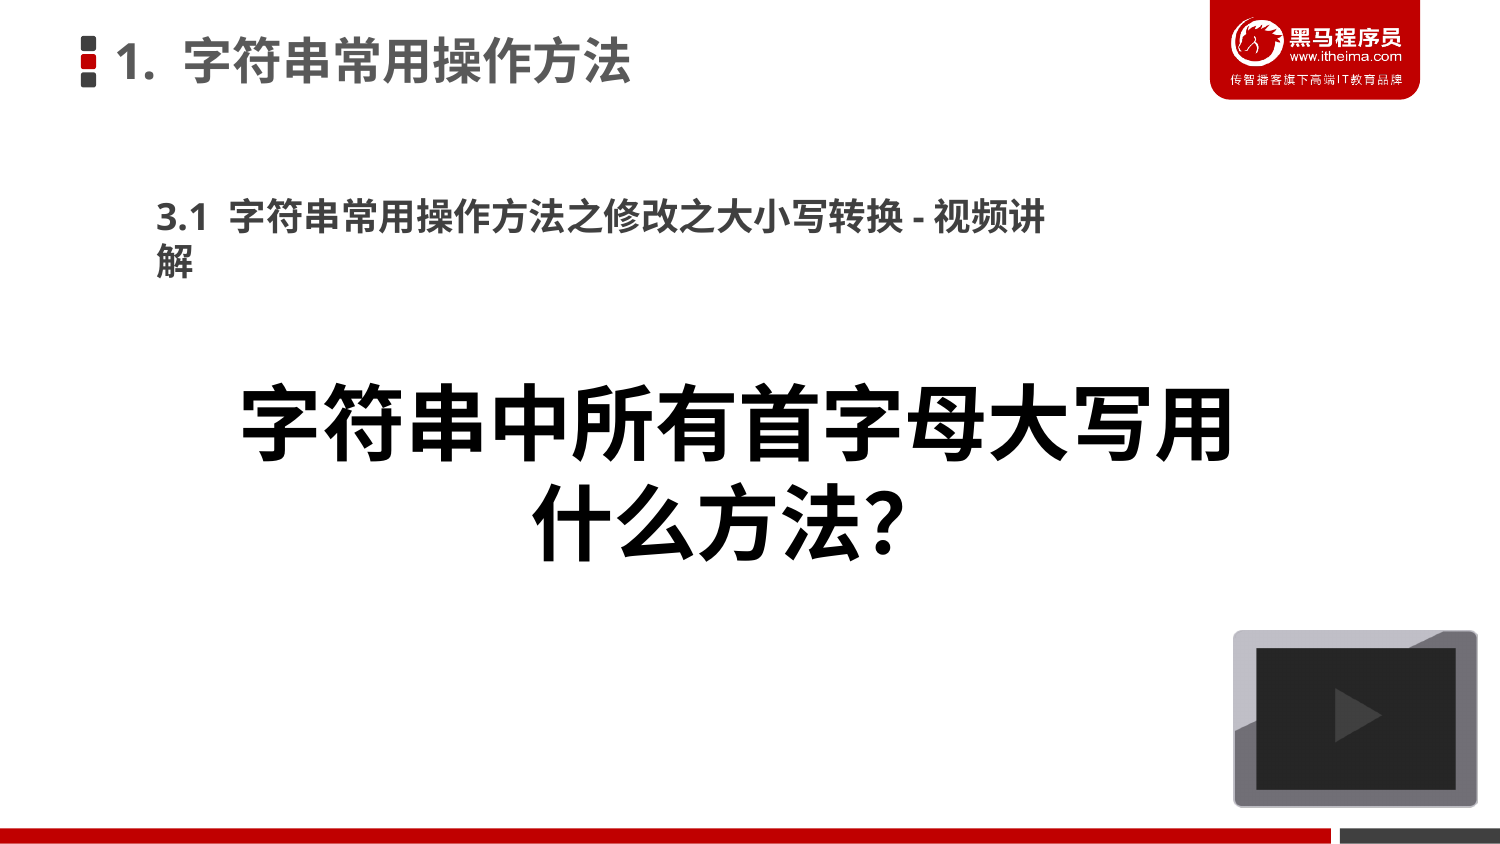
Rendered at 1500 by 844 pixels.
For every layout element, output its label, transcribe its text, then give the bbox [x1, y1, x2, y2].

text_box 3.1 字符串常用操作方法之修改之大小写转换-视频讲解 [141, 185, 1089, 291]
picture [1232, 630, 1478, 809]
text_box 1. 字符串常用操作方法 [103, 0, 987, 130]
text_box 字符串中所有首字母大写用什么方法？ [183, 363, 1294, 579]
picture [1212, 8, 1421, 94]
